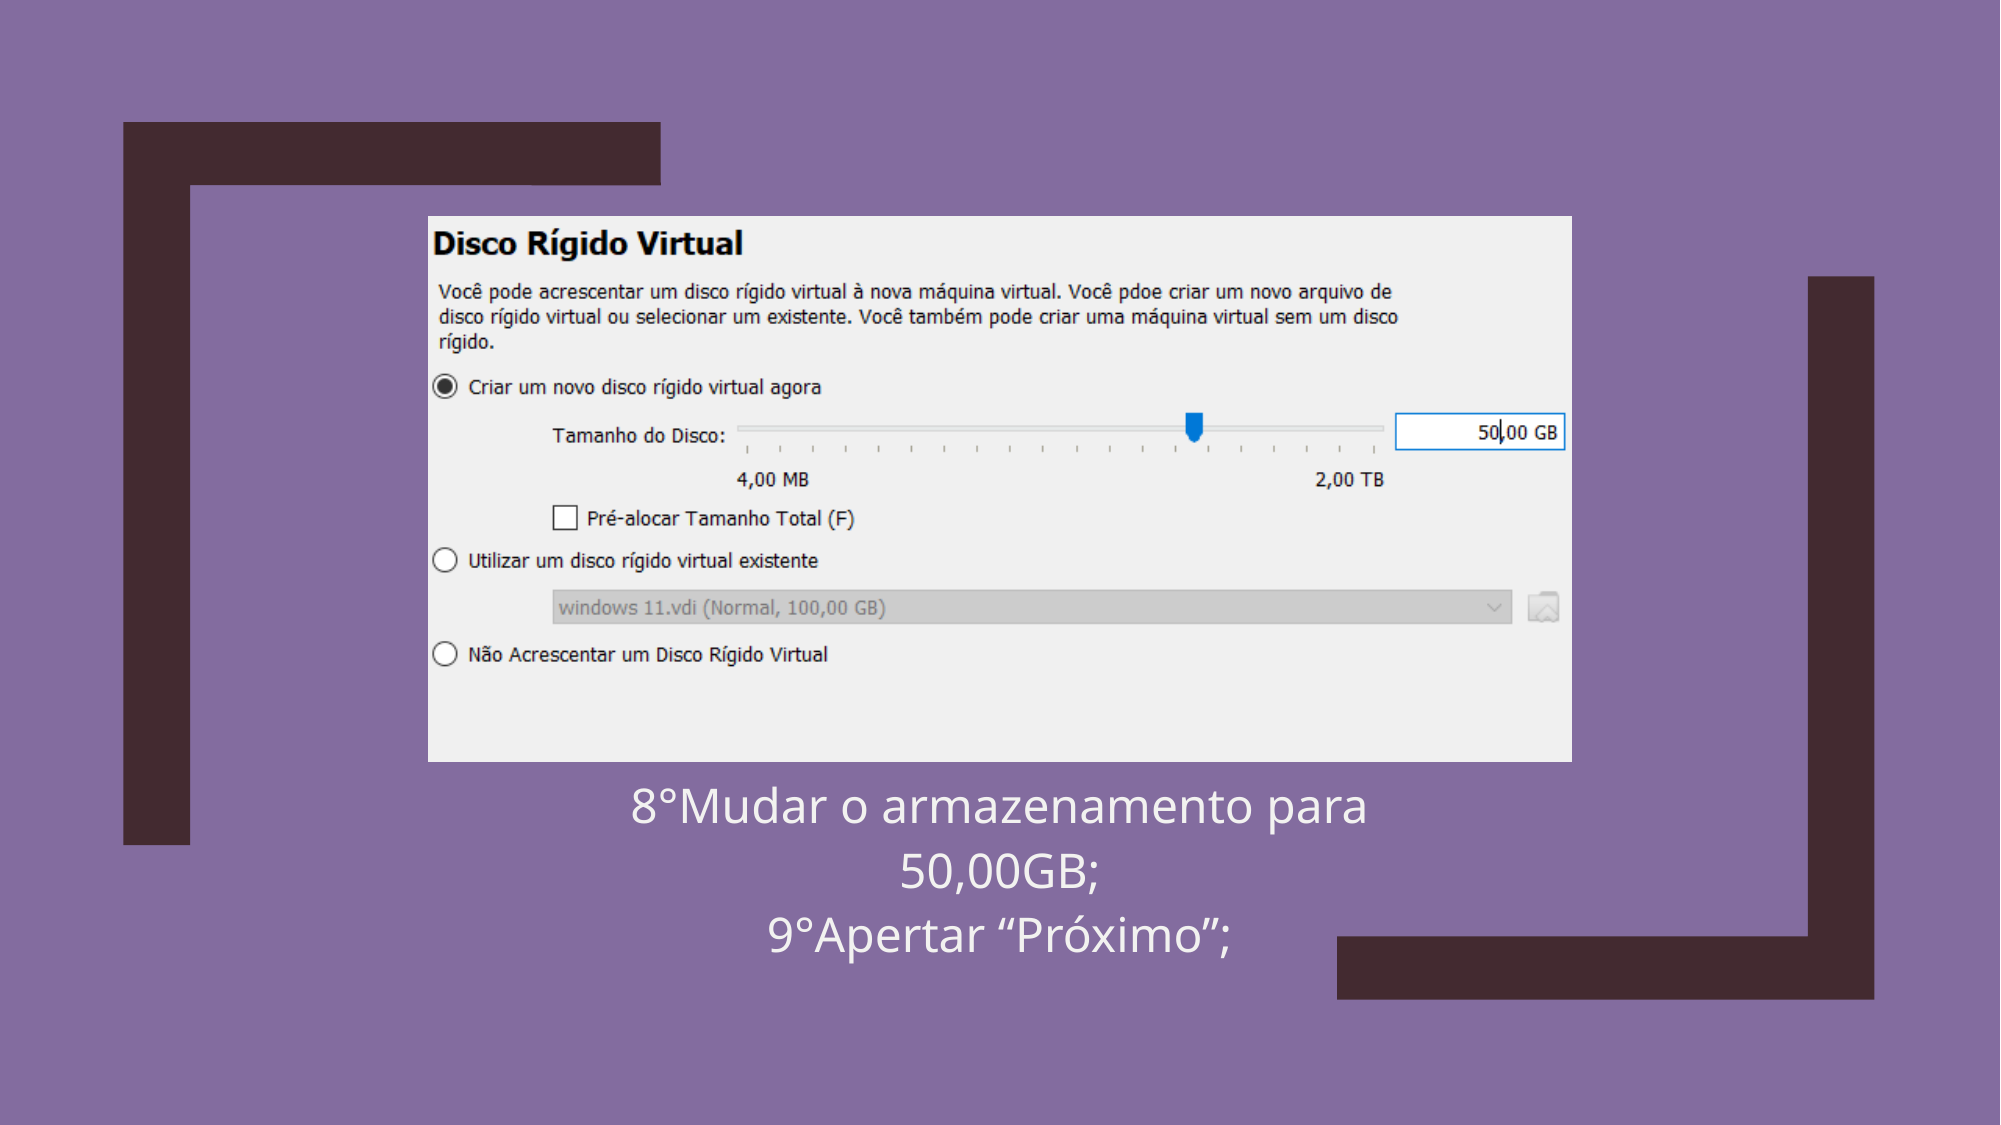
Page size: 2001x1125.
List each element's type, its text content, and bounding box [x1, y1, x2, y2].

picture [427, 216, 1572, 762]
subtitle 8°Mudar o armazenamento para 50,00GB; 9°Apertar “Próximo”; [535, 762, 1465, 1049]
